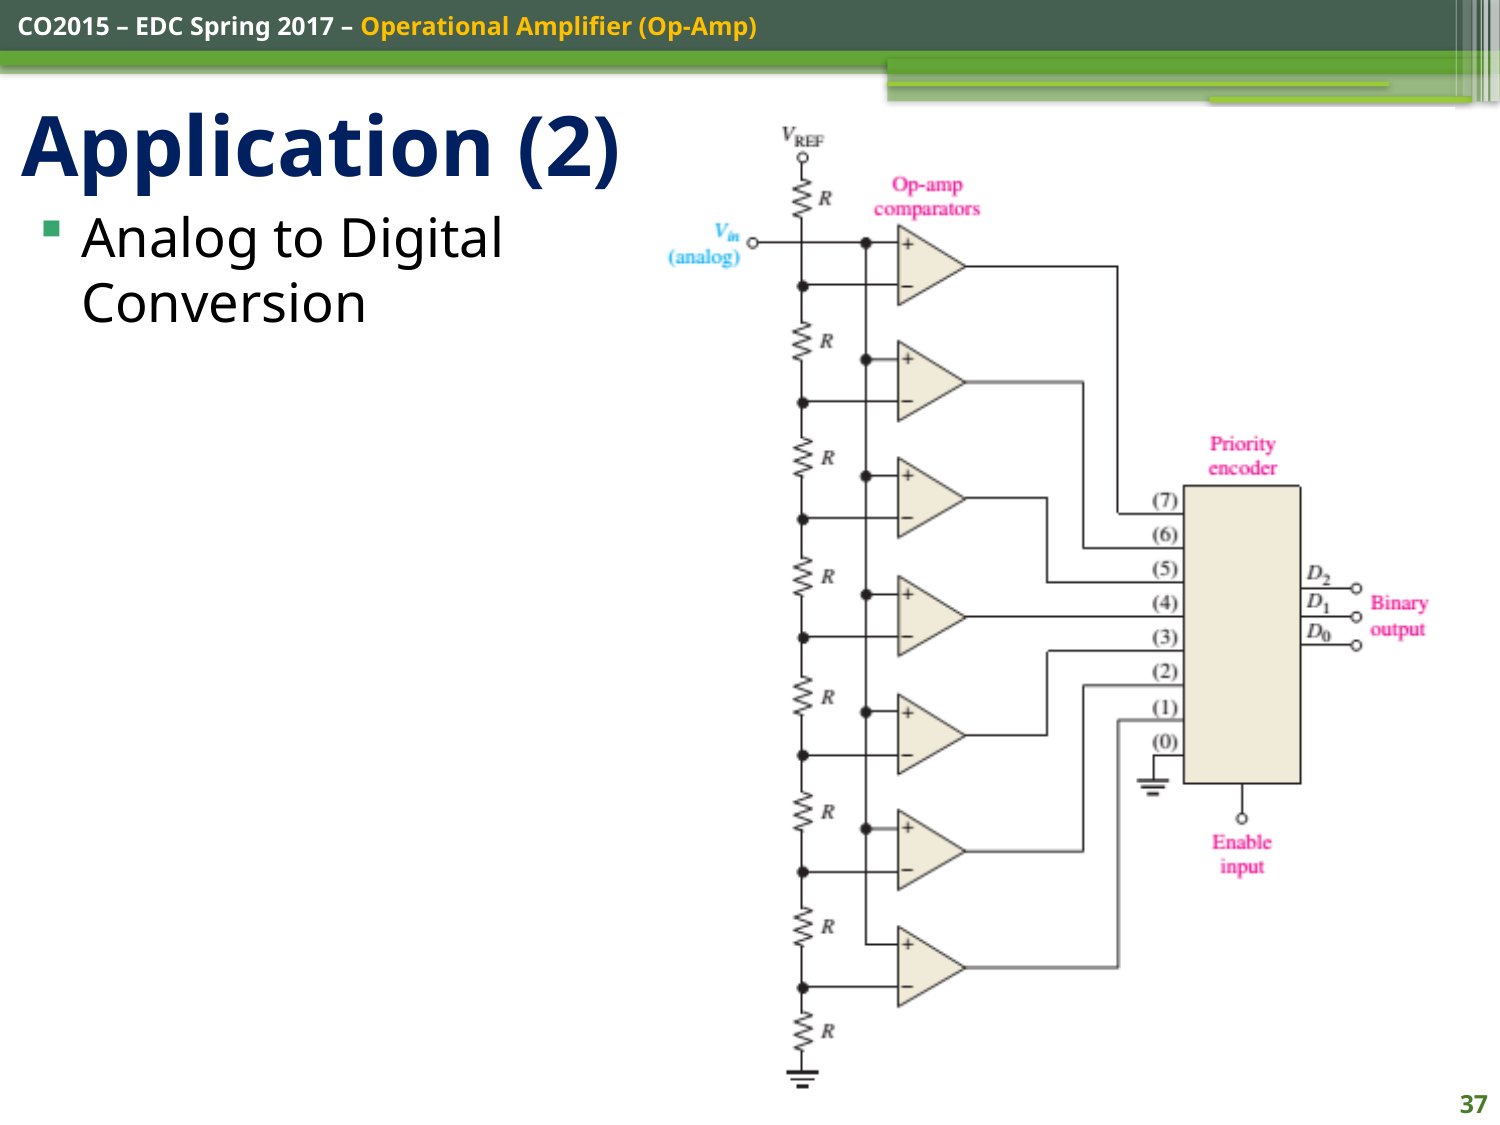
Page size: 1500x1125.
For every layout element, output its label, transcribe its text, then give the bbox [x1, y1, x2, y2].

text_box Analog to Digital Conversion [6, 196, 554, 1111]
picture [630, 107, 1456, 1112]
text_box Application (2) [6, 77, 1485, 209]
